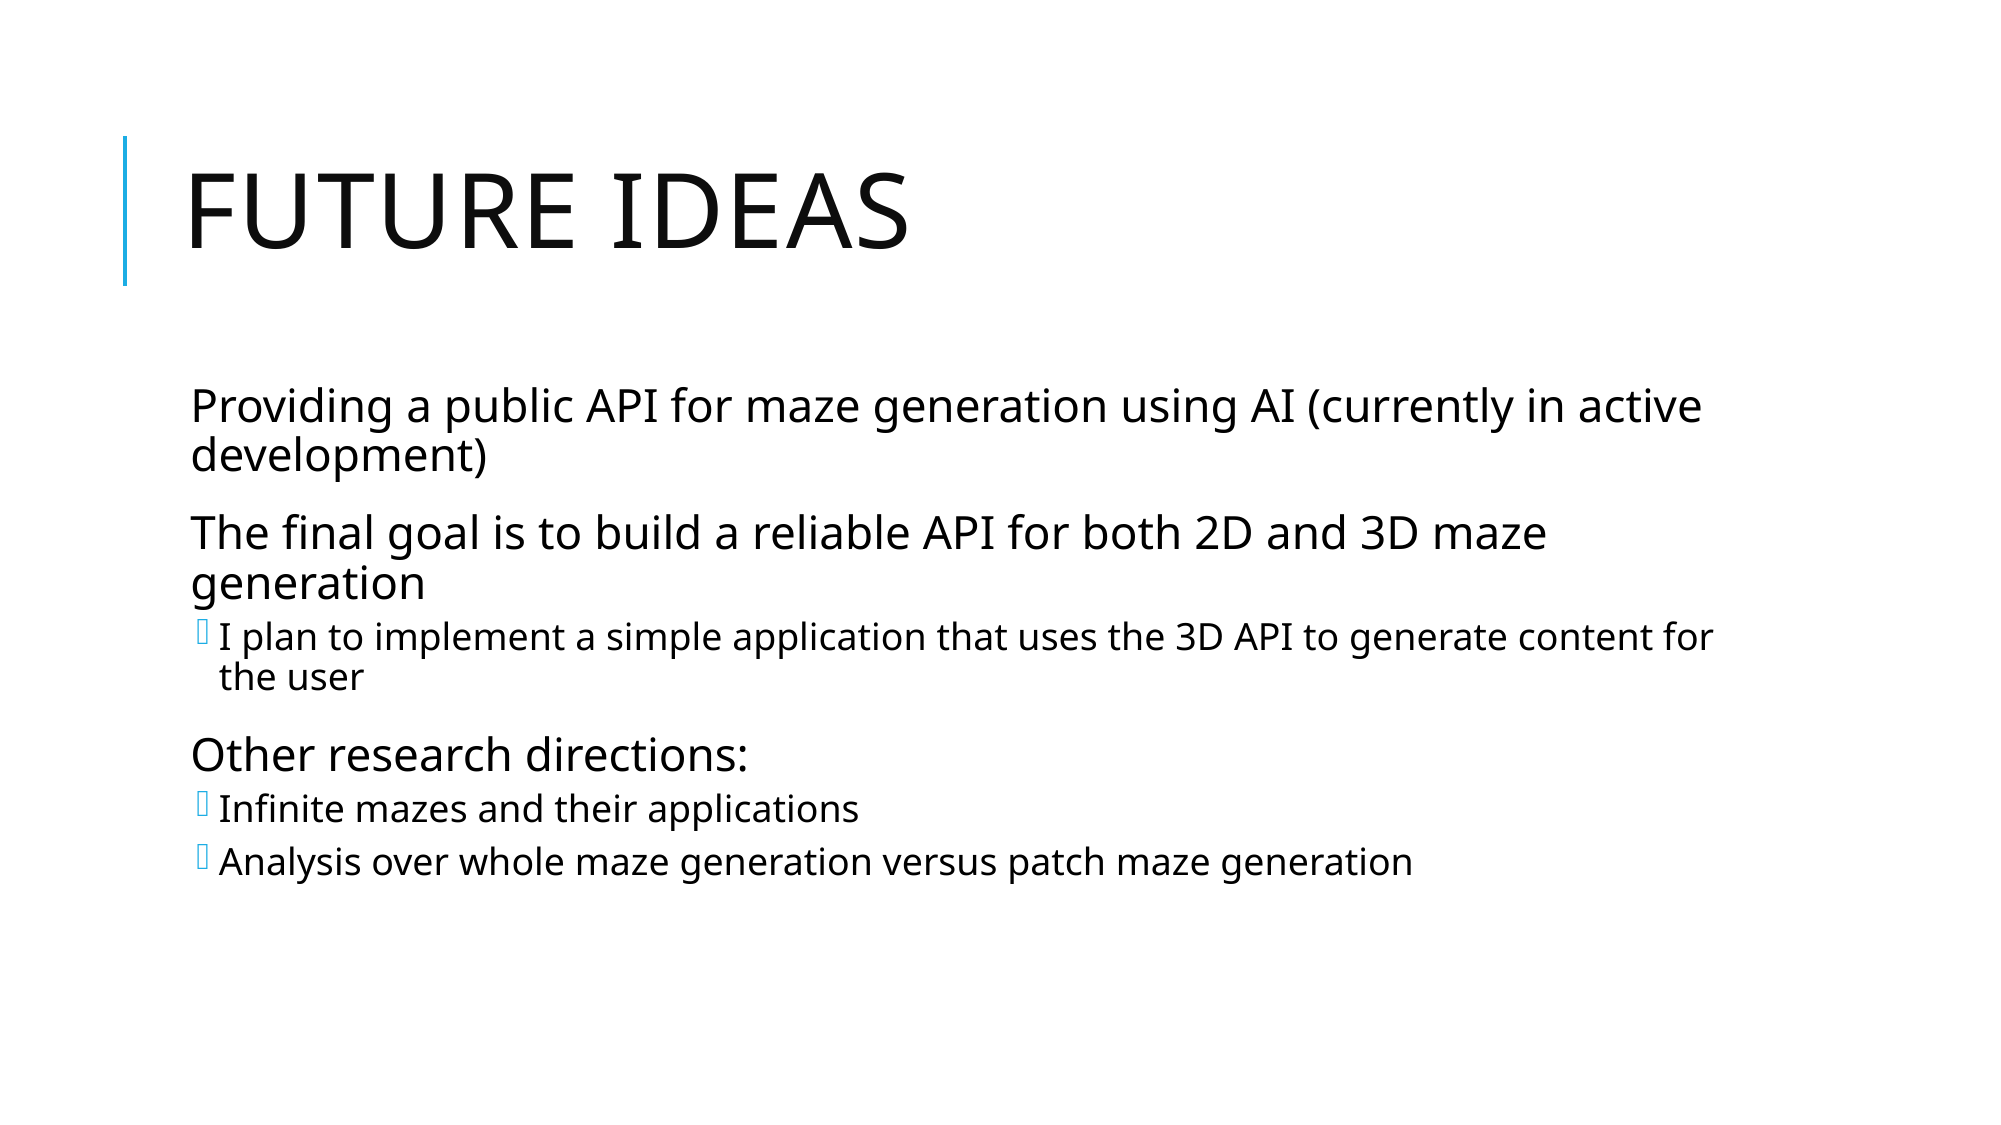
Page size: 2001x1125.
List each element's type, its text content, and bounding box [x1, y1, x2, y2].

title Future Ideas [168, 96, 1763, 342]
list Providing a public API for maze generation using AI (currently in active development) The final goal is to build a reliable API for both 2D and 3D maze generation I plan to implement a simple application that uses the 3D API to generate content for the user Other research directions: Infinite mazes and their applications Analysis over whole maze generation versus patch maze generation [168, 375, 1763, 1035]
